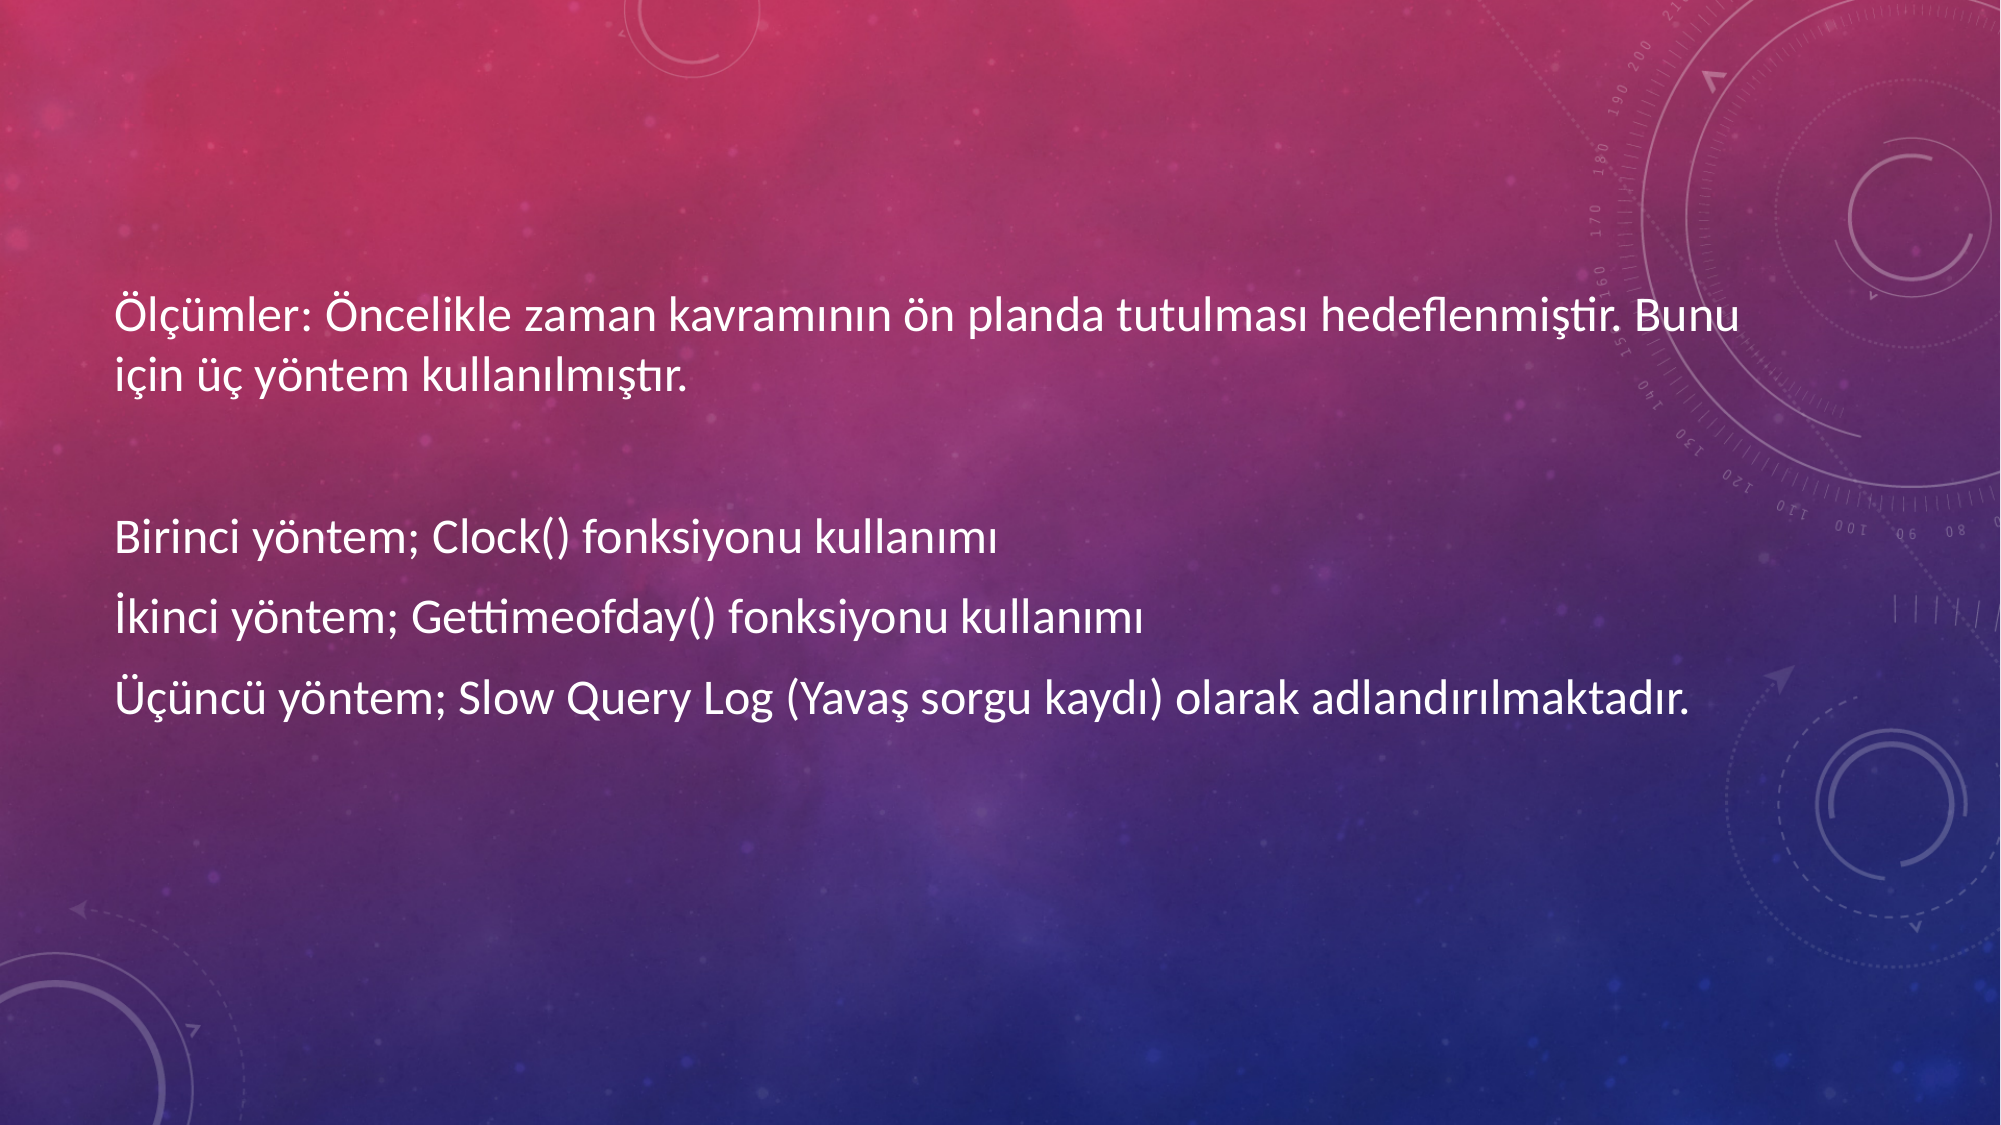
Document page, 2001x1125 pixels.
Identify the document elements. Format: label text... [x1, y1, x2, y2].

picture [0, 0, 2001, 1125]
list Ölçümler: Öncelikle zaman kavramının ön planda tutulması hedeflenmiştir. Bunu için üç yöntem kullanılmıştır. Birinci yöntem; Clock() fonksiyonu kullanımı İkinci yöntem; Gettimeofday() fonksiyonu kullanımı Üçüncü yöntem; Slow Query Log (Yavaş sorgu kaydı) olarak adlandırılmaktadır. [99, 56, 1775, 950]
